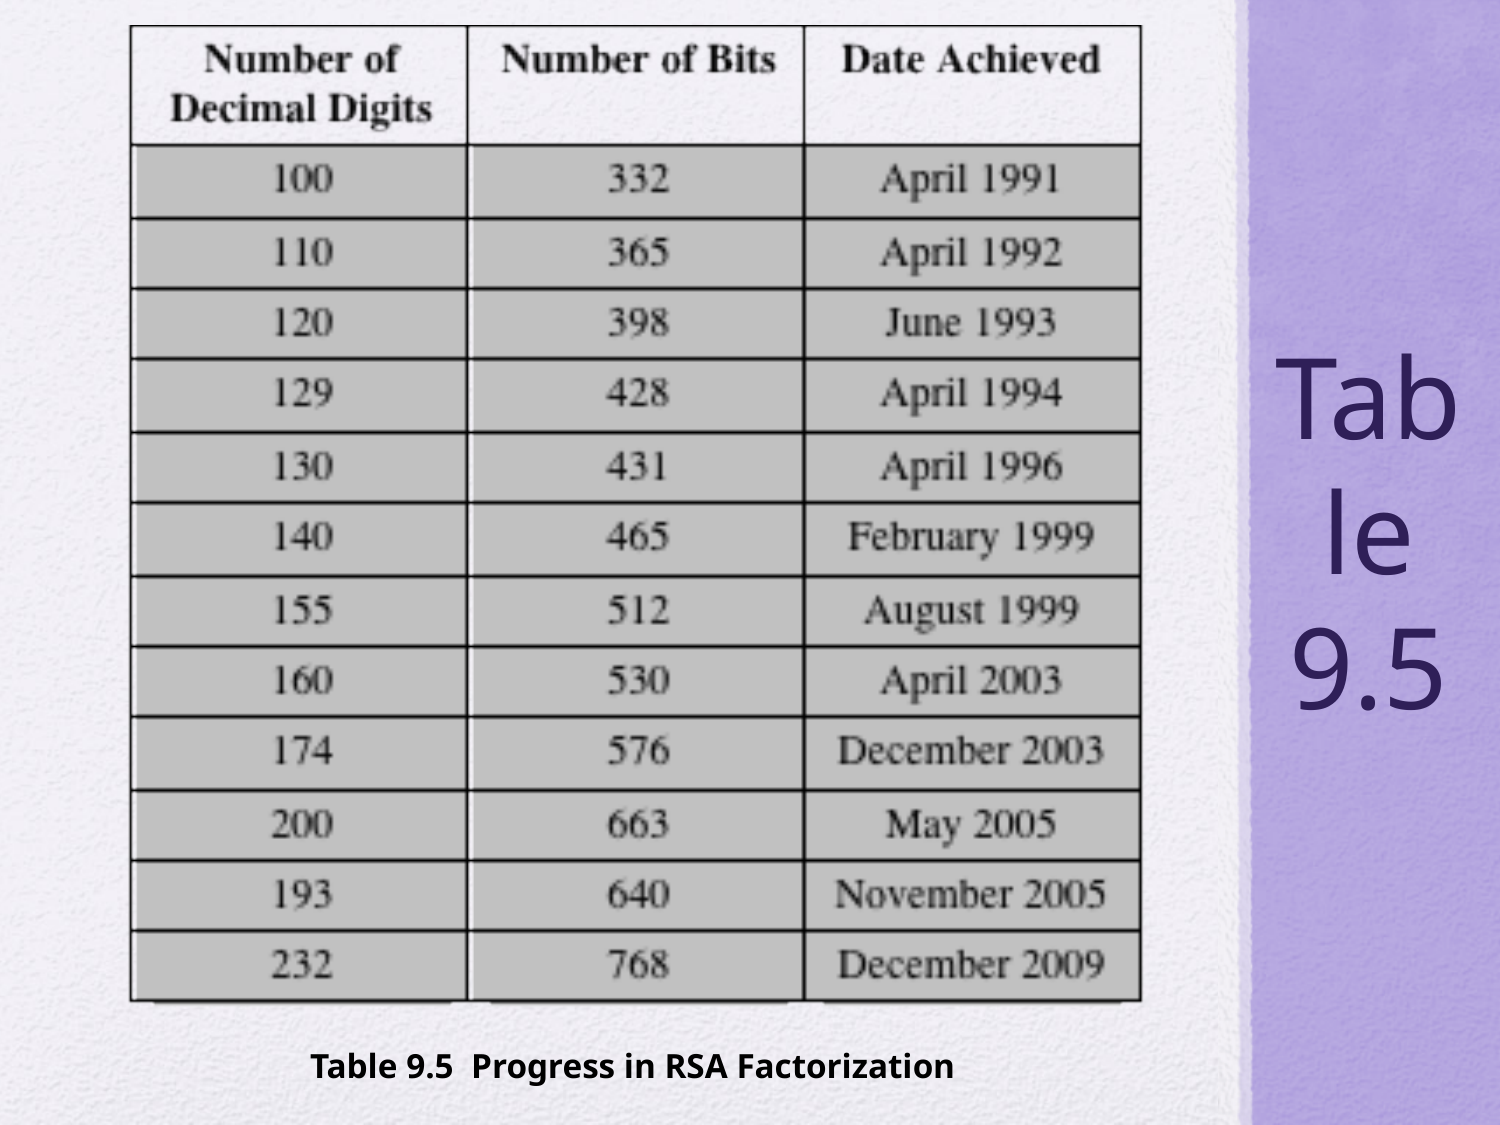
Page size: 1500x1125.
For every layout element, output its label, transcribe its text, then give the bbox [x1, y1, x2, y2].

text_box Table 9.5 Progress in RSA Factorization [137, 1063, 1138, 1093]
title Table 9.5 [1249, 62, 1488, 998]
picture [0, 0, 1263, 1125]
